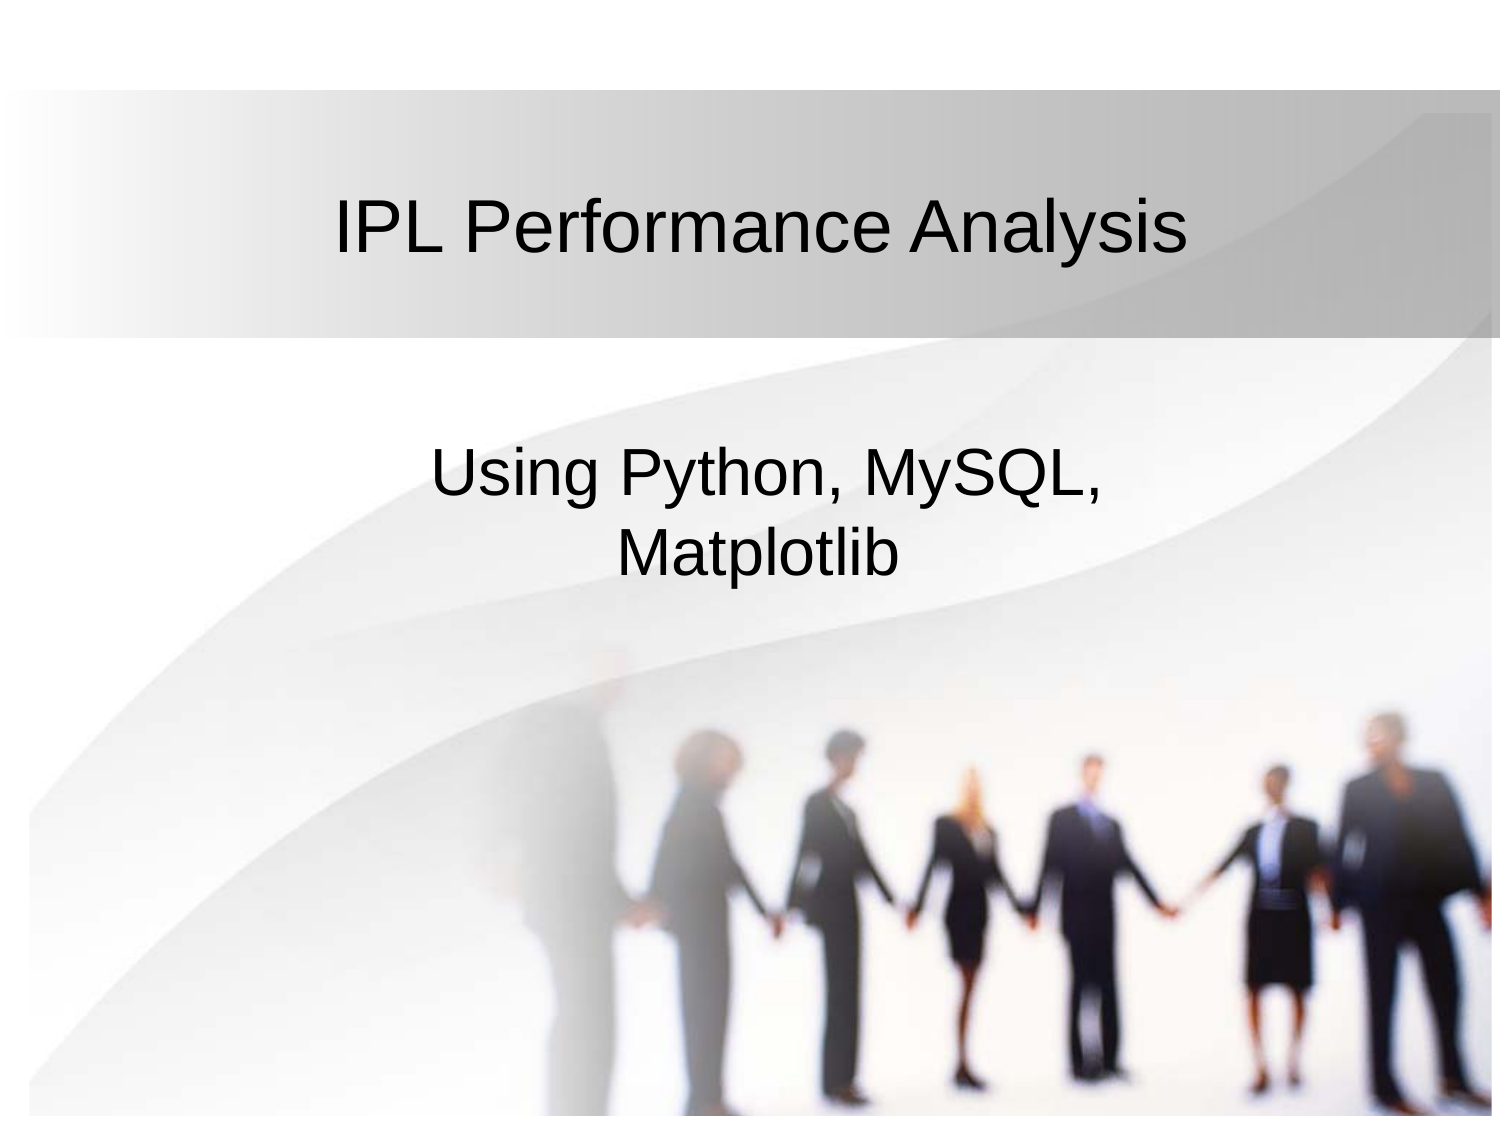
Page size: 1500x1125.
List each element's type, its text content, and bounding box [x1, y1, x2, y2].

picture [29, 338, 1492, 1116]
title IPL Performance Analysis [123, 101, 1400, 344]
subtitle Using Python, MySQL, Matplotlib [312, 408, 1223, 610]
